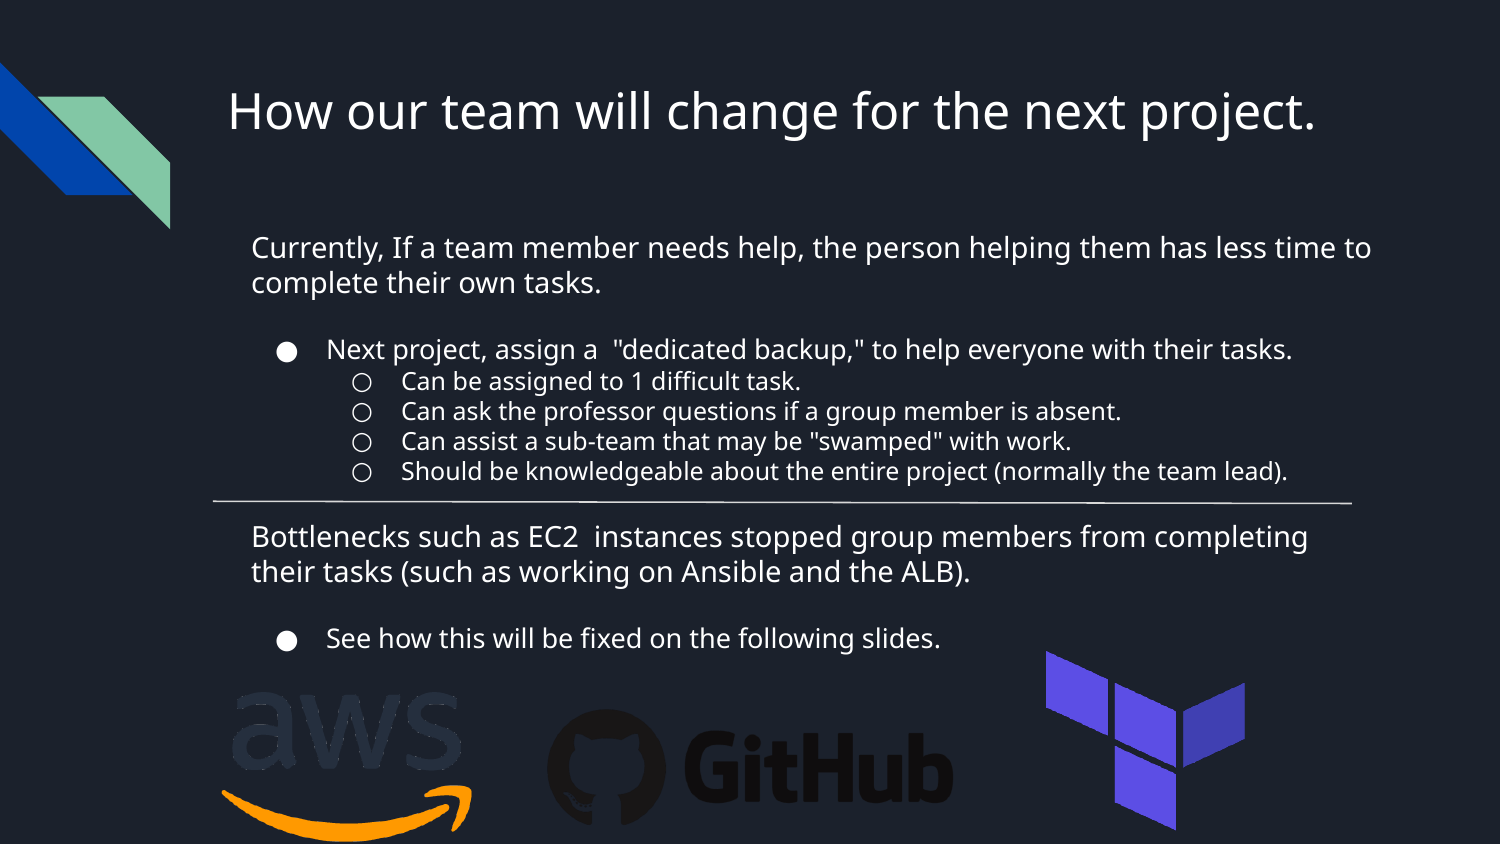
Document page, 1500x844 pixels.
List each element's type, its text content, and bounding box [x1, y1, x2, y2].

title How our team will change for the next project. [212, 64, 1415, 215]
list Currently, If a team member needs help, the person helping them has less time to complete their own tasks. Next project, assign a "dedicated backup," to help everyone with their tasks. Can be assigned to 1 difficult task. Can ask the professor questions if a group member is absent. Can assist a sub-team that may be "swamped" with work. Should be knowledgeable about the entire project (normally the team lead). Bottlenecks such as EC2 instances stopped group members from completing their tasks (such as working on Ansible and the ALB). See how this will be fixed on the following slides. [236, 215, 1391, 693]
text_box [212, 500, 1353, 504]
picture [221, 636, 1279, 844]
